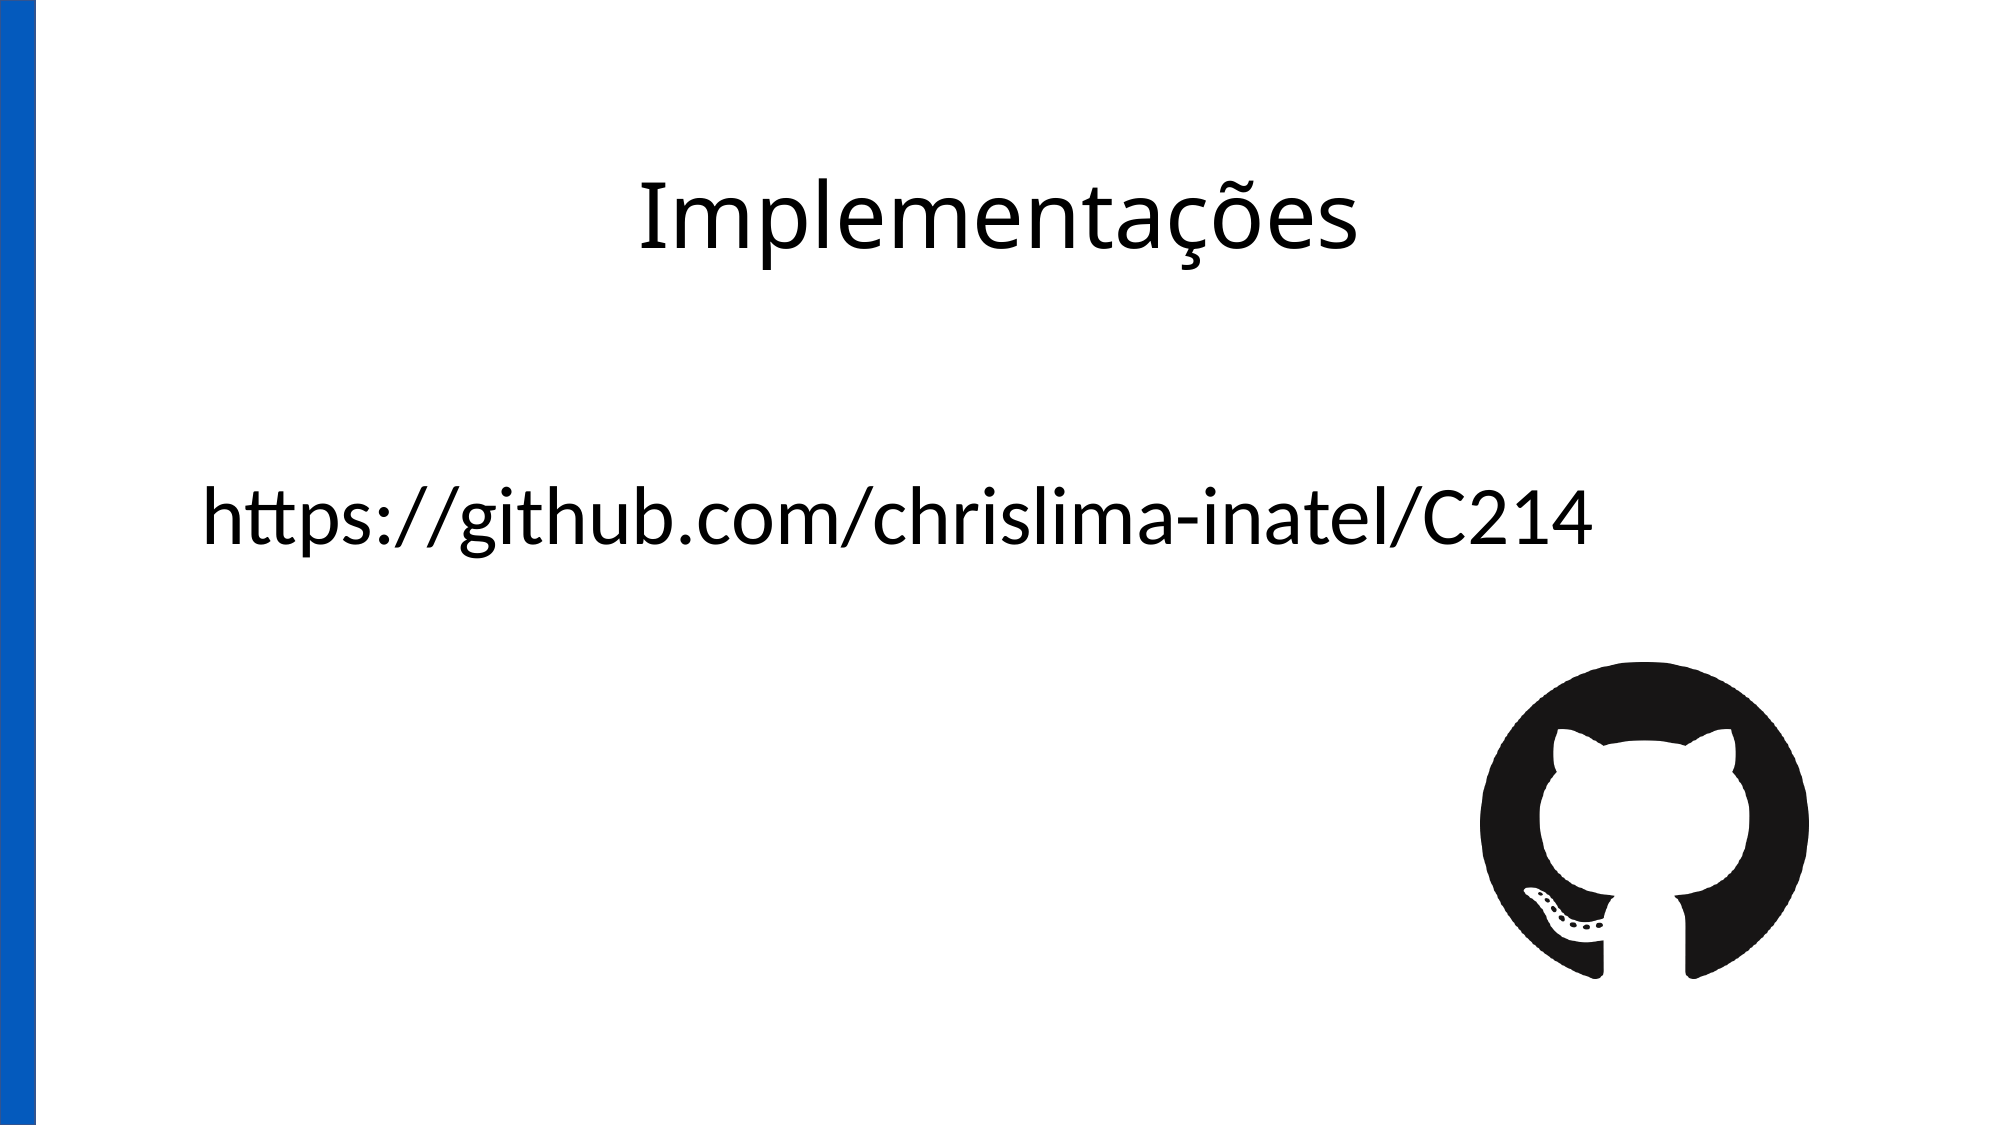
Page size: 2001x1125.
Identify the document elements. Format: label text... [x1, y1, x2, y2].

picture [1426, 603, 1863, 1039]
title Implementações [137, 109, 1863, 328]
text_box https://github.com/chrislima-inatel/C214 [187, 453, 1753, 569]
text_box [0, 0, 36, 1125]
